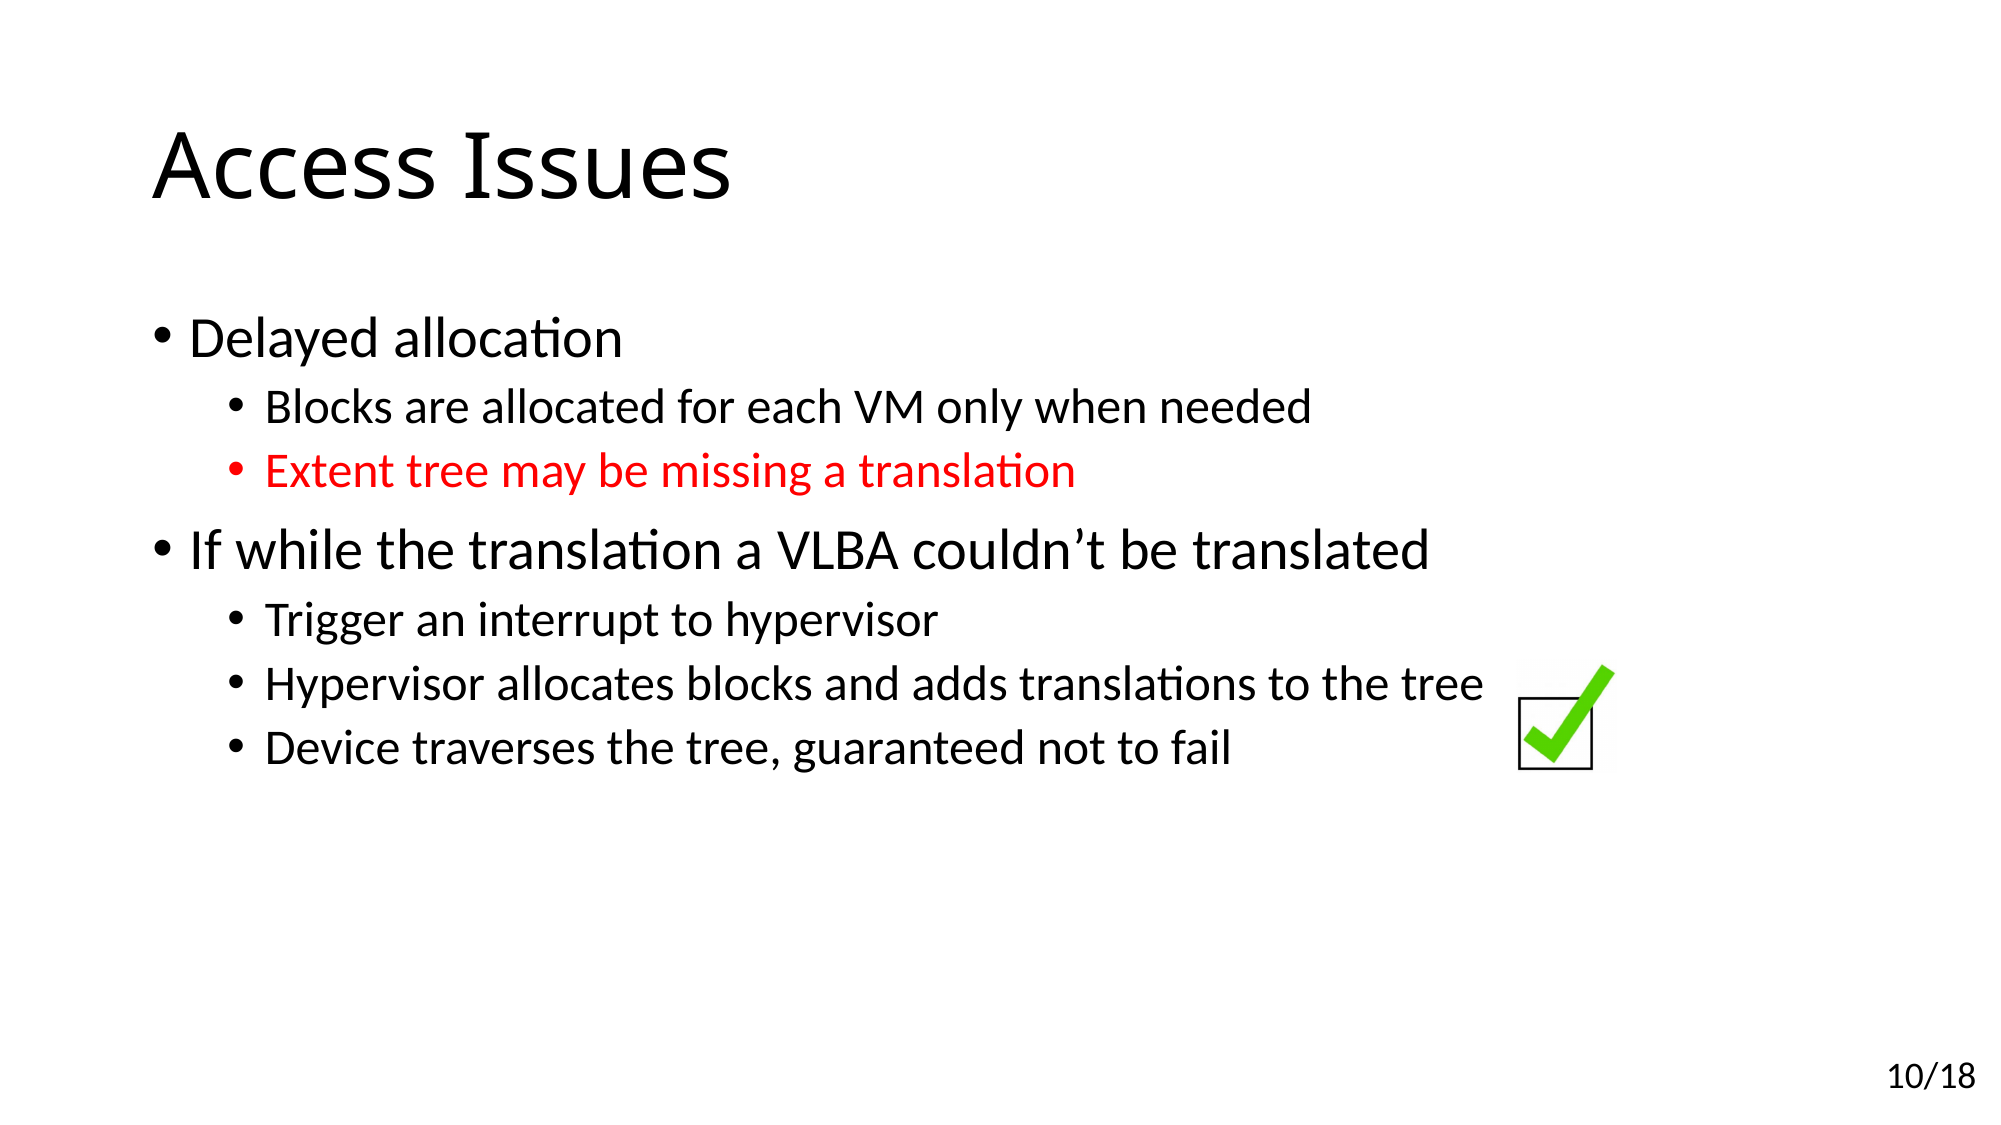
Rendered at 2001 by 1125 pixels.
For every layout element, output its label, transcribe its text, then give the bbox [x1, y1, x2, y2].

picture [1516, 659, 1617, 773]
list Delayed allocation Blocks are allocated for each VM only when needed Extent tree may be missing a translation If while the translation a VLBA couldn’t be translated Trigger an interrupt to hypervisor Hypervisor allocates blocks and adds translations to the tree Device traverses the tree, guaranteed not to fail [137, 299, 1863, 1014]
title Access Issues [137, 59, 1863, 278]
